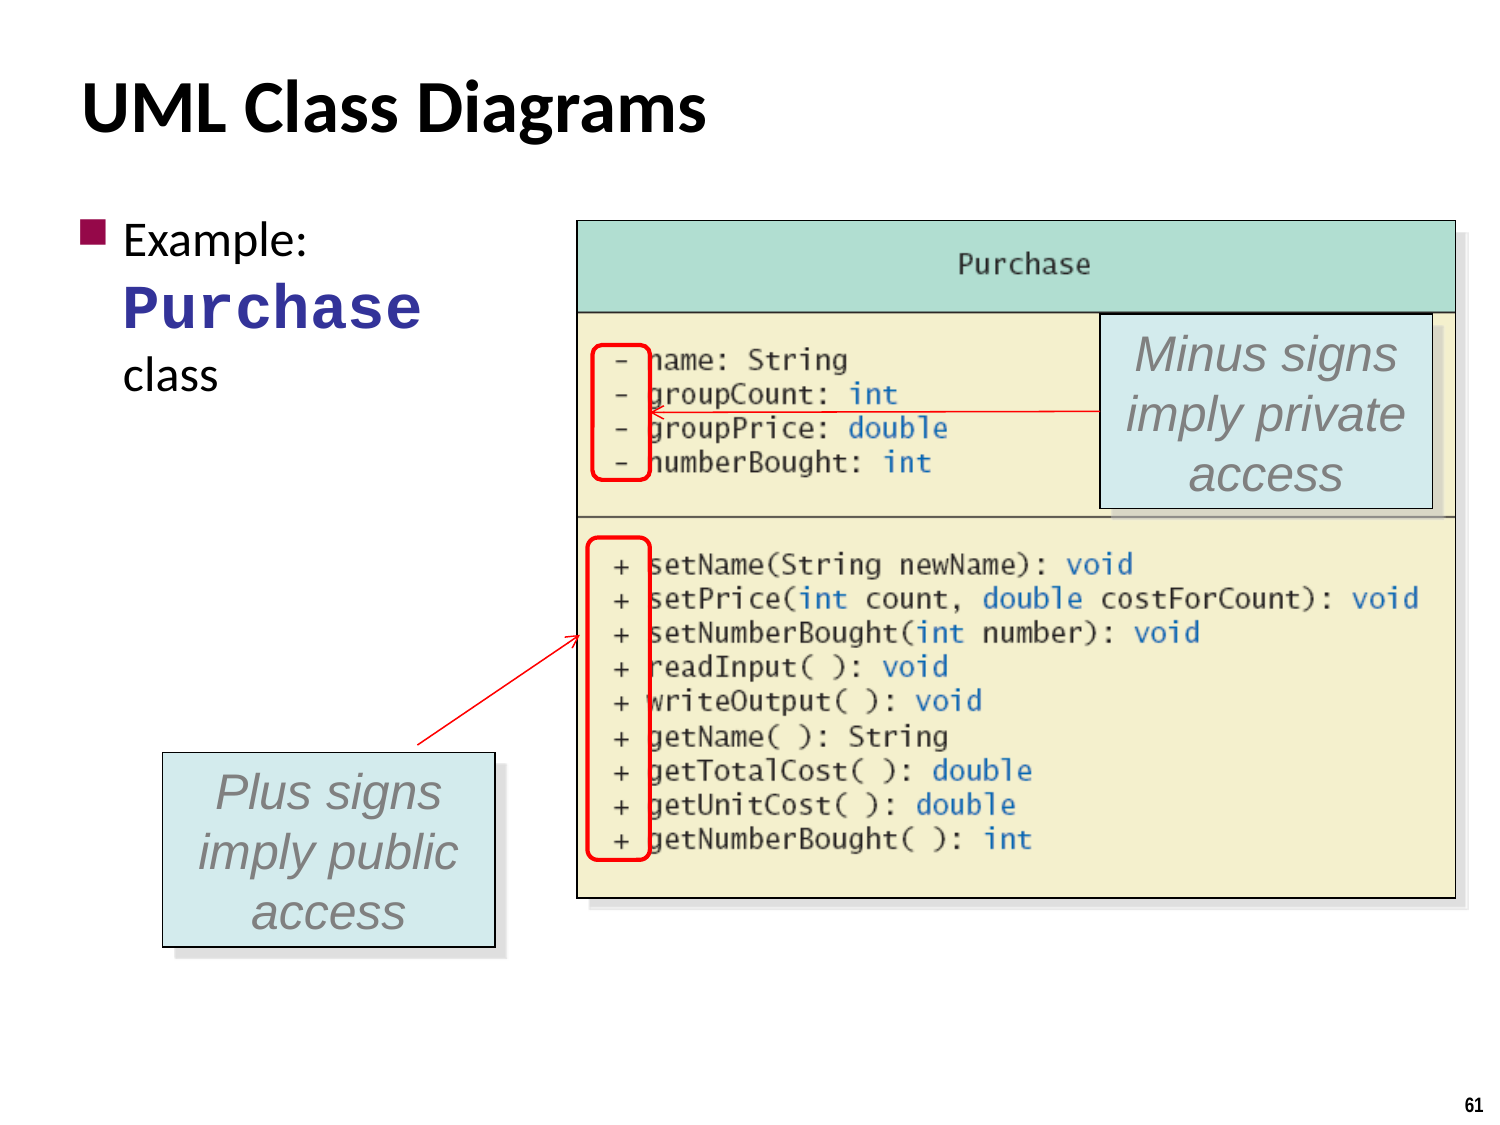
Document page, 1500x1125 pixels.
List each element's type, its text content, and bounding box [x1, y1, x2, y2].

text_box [592, 313, 1433, 512]
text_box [162, 537, 651, 950]
title UML Class Diagrams [74, 12, 1438, 192]
list Example: Purchase class [74, 199, 1438, 1092]
picture [577, 220, 1455, 898]
